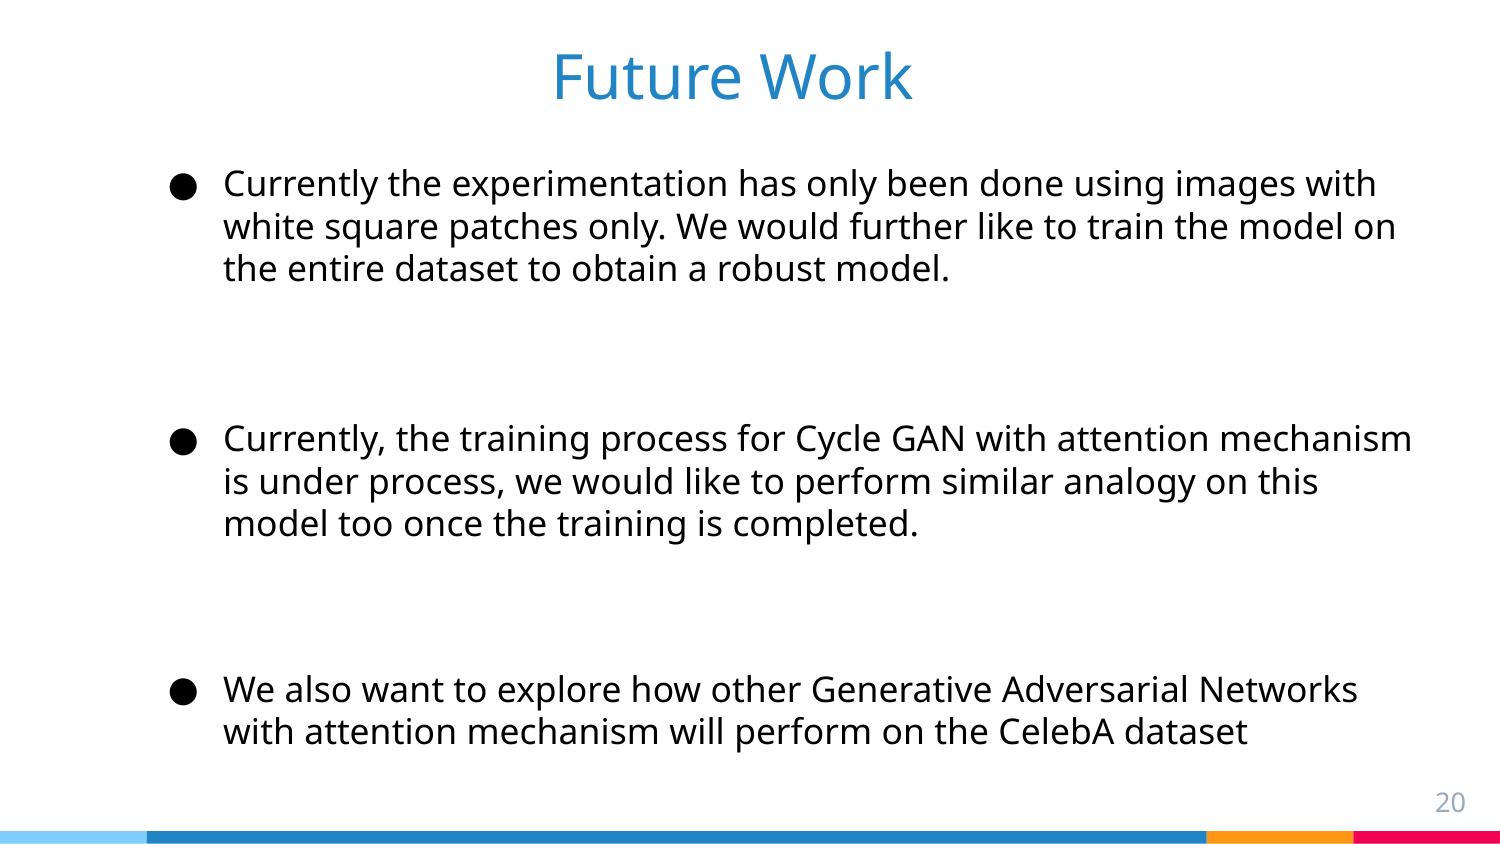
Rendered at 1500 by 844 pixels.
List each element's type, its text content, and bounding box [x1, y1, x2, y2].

title Future Work [146, 25, 1398, 127]
text_box Currently the experimentation has only been done using images with white square patches only. We would further like to train the model on the entire dataset to obtain a robust model. Currently, the training process for Cycle GAN with attention mechanism is under process, we would like to perform similar analogy on this model too once the training is completed. We also want to explore how other Generative Adversarial Networks with attention mechanism will perform on the CelebA dataset [133, 146, 1448, 822]
slide_number ‹#› [1448, 770, 1482, 822]
